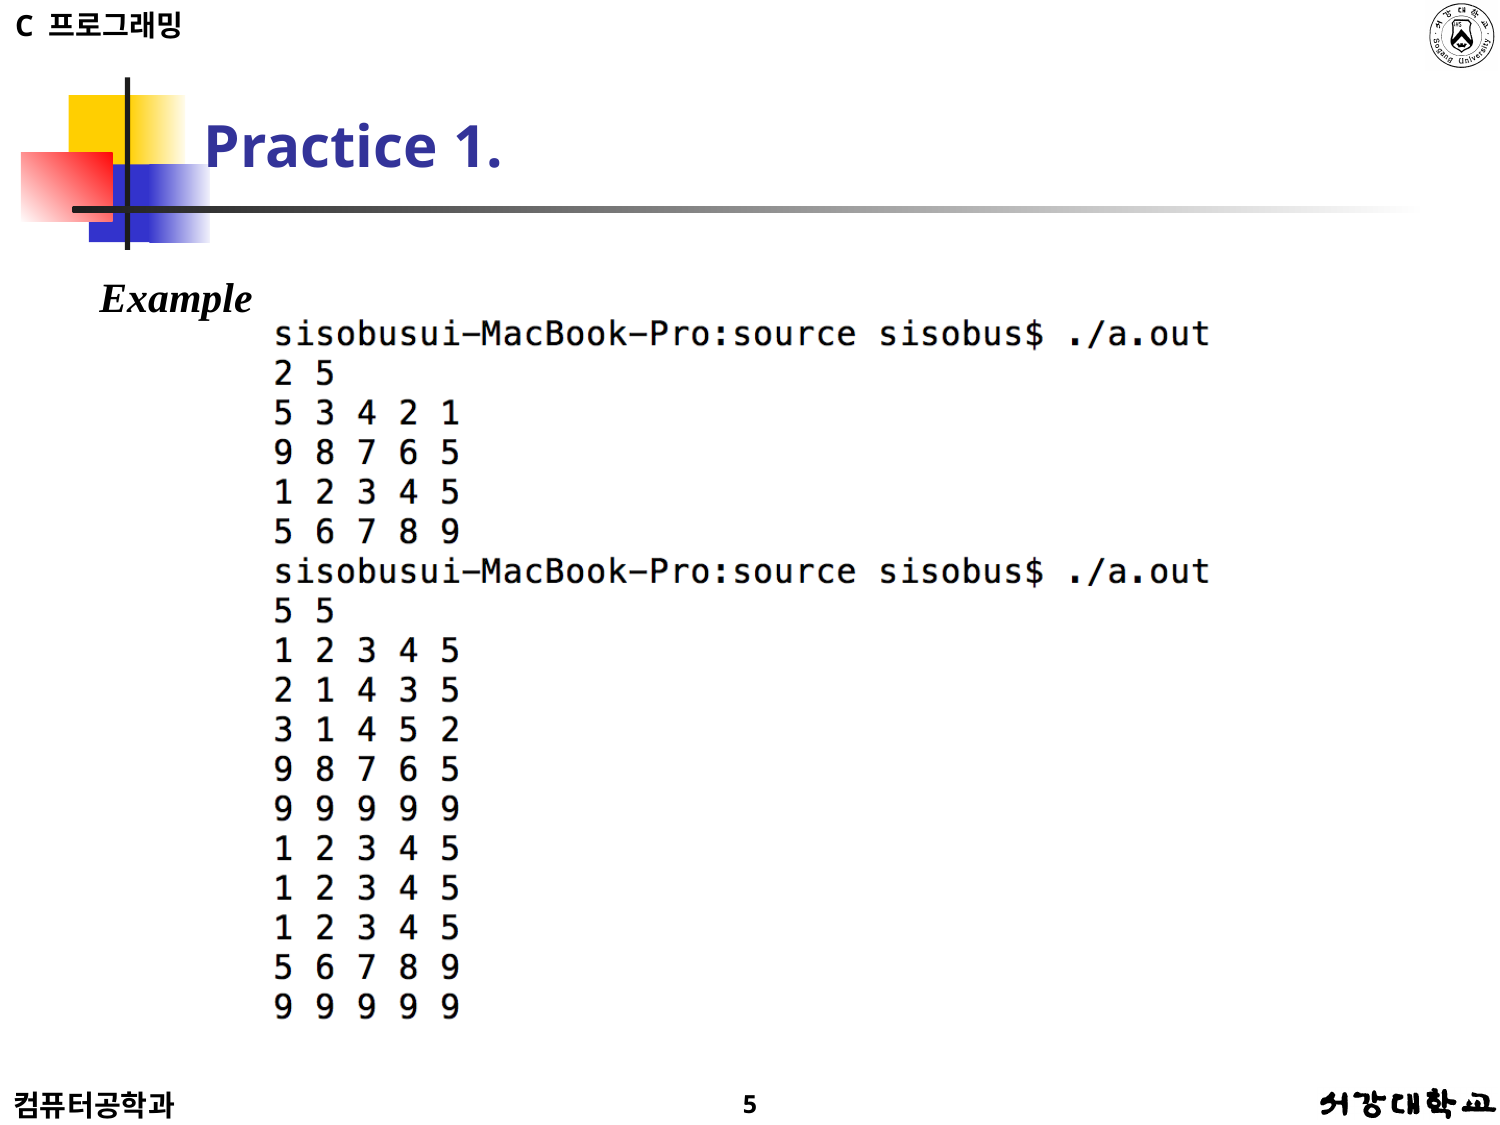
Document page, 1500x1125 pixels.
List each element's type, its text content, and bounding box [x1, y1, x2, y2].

title Practice 1. [188, 101, 1438, 188]
picture [1425, 0, 1498, 71]
picture [265, 314, 1218, 1030]
slide_number 5 [680, 1086, 819, 1125]
list Example [71, 262, 1435, 1051]
picture [1317, 1087, 1498, 1120]
